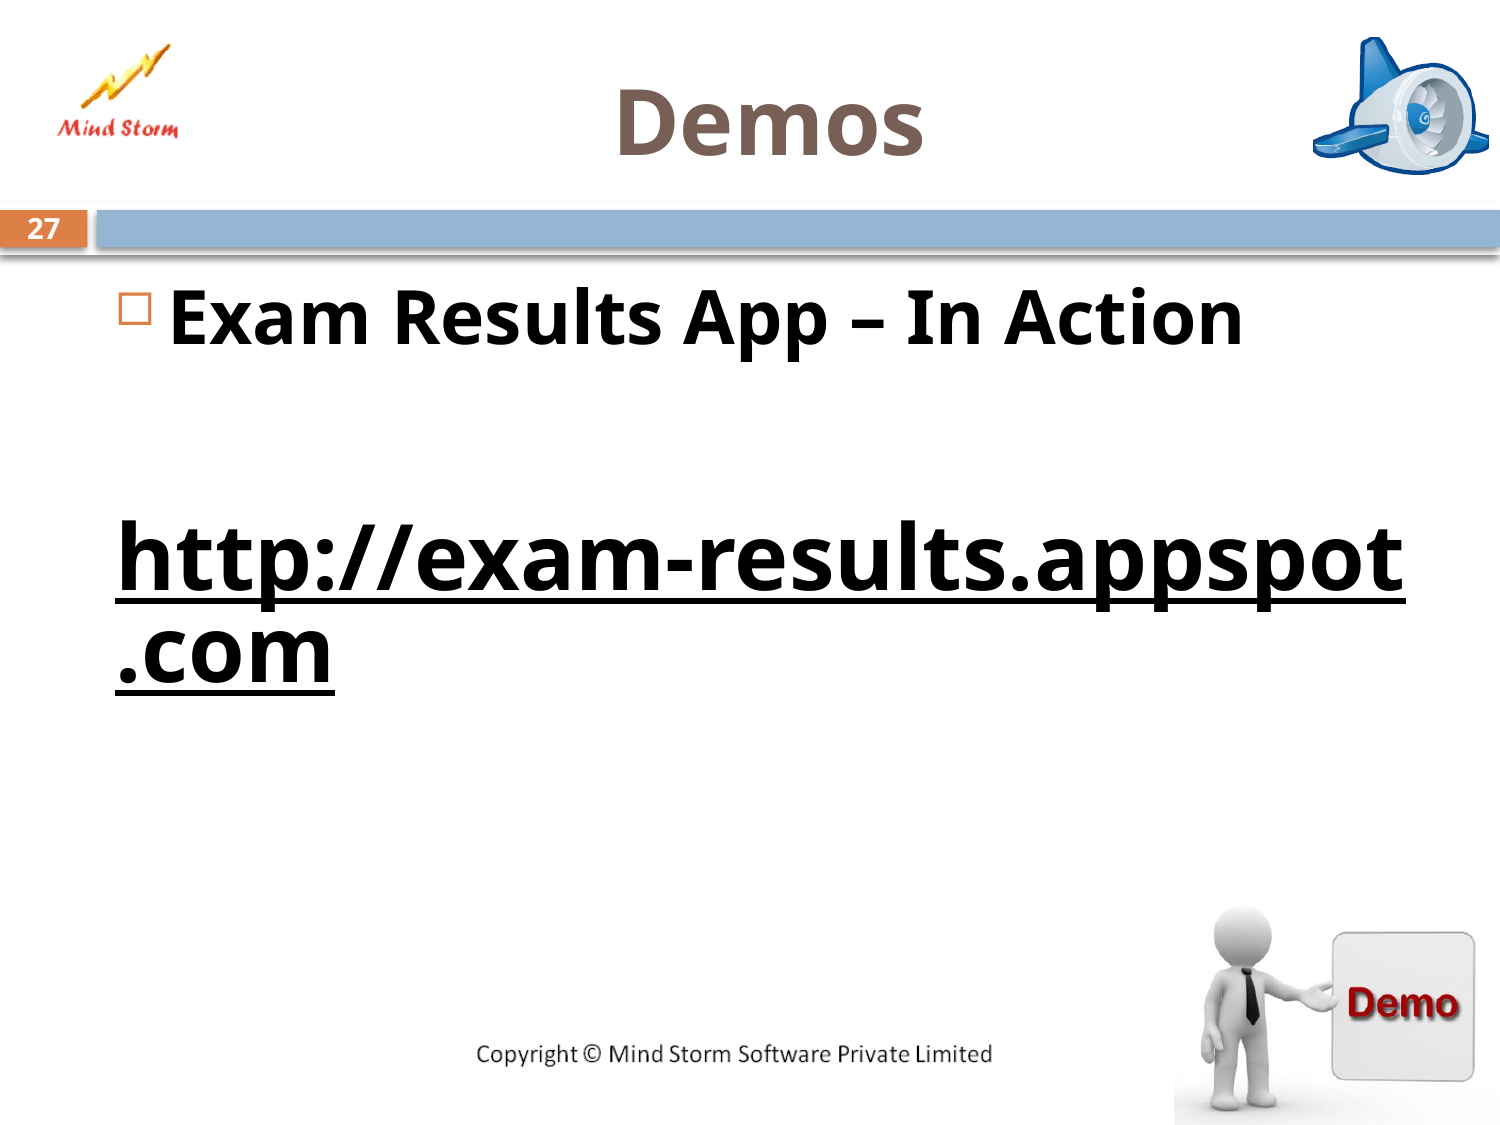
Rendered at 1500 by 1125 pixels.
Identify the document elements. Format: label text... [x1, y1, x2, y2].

picture [1304, 24, 1500, 182]
picture [1173, 889, 1500, 1125]
title Demos [100, 37, 1438, 200]
slide_number 27 [0, 209, 88, 250]
picture [37, 37, 100, 150]
list Exam Results App – In Action http://exam-results.appspot.com [100, 262, 1438, 775]
picture [474, 1037, 1000, 1072]
